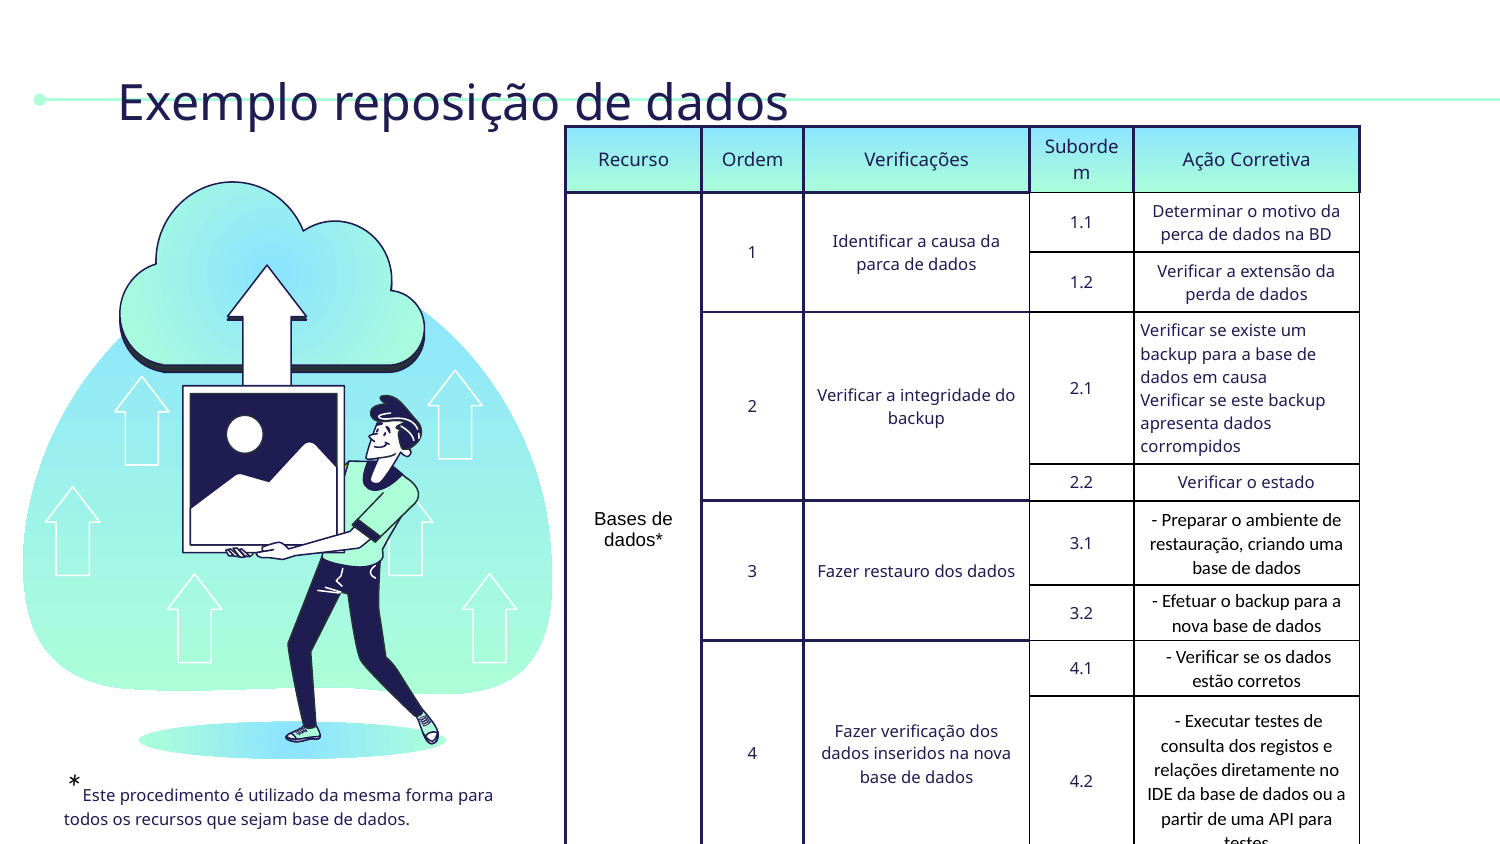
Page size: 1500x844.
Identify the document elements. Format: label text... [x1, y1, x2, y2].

table_cell - Executar testes de consulta dos registos e relações diretamente no IDE da base de dados ou a partir de uma API para testes [1135, 697, 1359, 844]
table_cell Verificar a integridade do backup [805, 313, 1029, 499]
table_cell 3 [703, 502, 802, 639]
table_header Ação Corretiva [1135, 128, 1358, 192]
table_cell 3.2 [1030, 586, 1133, 640]
table_cell 4.2 [1030, 697, 1133, 844]
table_cell 3.1 [1030, 502, 1133, 584]
table_cell - Preparar o ambiente de restauração, criando uma base de dados [1135, 502, 1359, 584]
table_cell Bases de dados* [567, 194, 700, 844]
table_cell 1 [703, 194, 802, 311]
title Exemplo reposição de dados [102, 55, 1101, 144]
table_cell 1.1 [1030, 193, 1133, 251]
table_cell Determinar o motivo da perca de dados na BD [1135, 193, 1359, 251]
table_cell 2.2 [1030, 465, 1133, 500]
table_cell Verificar o estado [1135, 465, 1359, 500]
table_cell Verificar se existe um backup para a base de dados em causa Verificar se este backup apresenta dados corrompidos [1135, 313, 1359, 463]
table_cell 4.1 [1030, 641, 1133, 695]
table_header Subordem [1031, 128, 1132, 192]
table_cell 4 [703, 642, 802, 844]
text_box *Este procedimento é utilizado da mesma forma para todos os recursos que sejam base de dados. [49, 767, 539, 844]
table_cell Fazer verificação dos dados inseridos na nova base de dados [805, 642, 1029, 844]
table_cell Fazer restauro dos dados [805, 502, 1029, 639]
table_cell - Verificar se os dados estão corretos [1135, 641, 1359, 695]
table_cell 1.2 [1030, 253, 1133, 311]
table_header Verificações [805, 128, 1028, 191]
table_cell Identificar a causa da parca de dados [805, 194, 1029, 311]
table_cell - Efetuar o backup para a nova base de dados [1135, 586, 1359, 640]
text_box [14, 180, 558, 759]
table_cell 2 [703, 313, 802, 499]
table_header Ordem [703, 128, 802, 191]
table_cell Verificar a extensão da perda de dados [1135, 253, 1359, 311]
table_header Recurso [567, 128, 700, 191]
table_cell 2.1 [1030, 313, 1133, 463]
